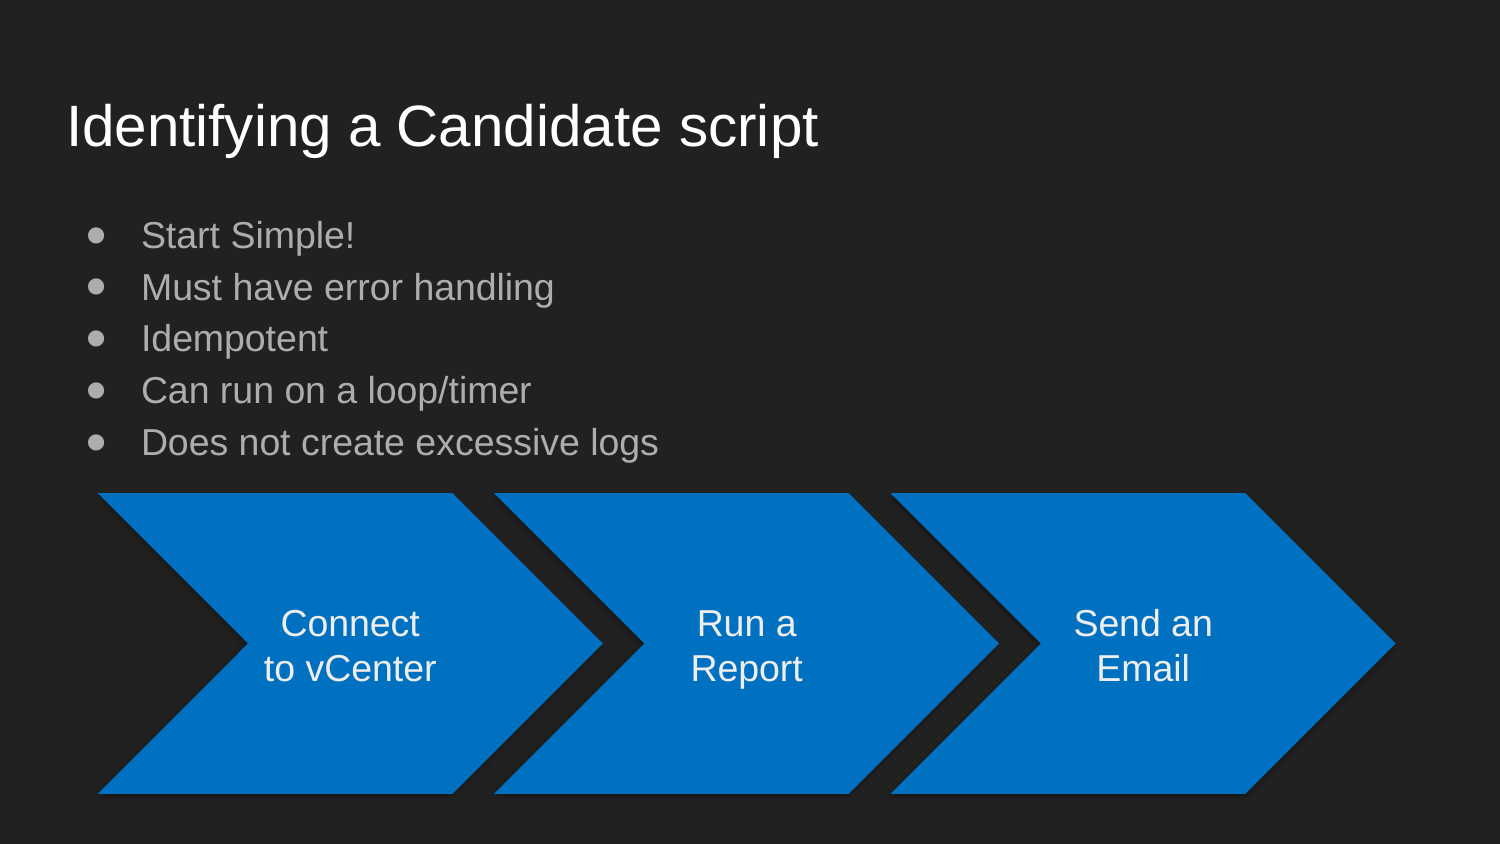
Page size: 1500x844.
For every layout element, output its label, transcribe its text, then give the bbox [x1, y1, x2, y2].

title Identifying a Candidate script [51, 72, 1449, 167]
text_box Send an Email [889, 492, 1397, 795]
list Start Simple! Must have error handling Idempotent Can run on a loop/timer Does not create excessive logs [51, 189, 1449, 750]
text_box Connect to vCenter [97, 492, 604, 795]
text_box Run a Report [493, 492, 1000, 795]
